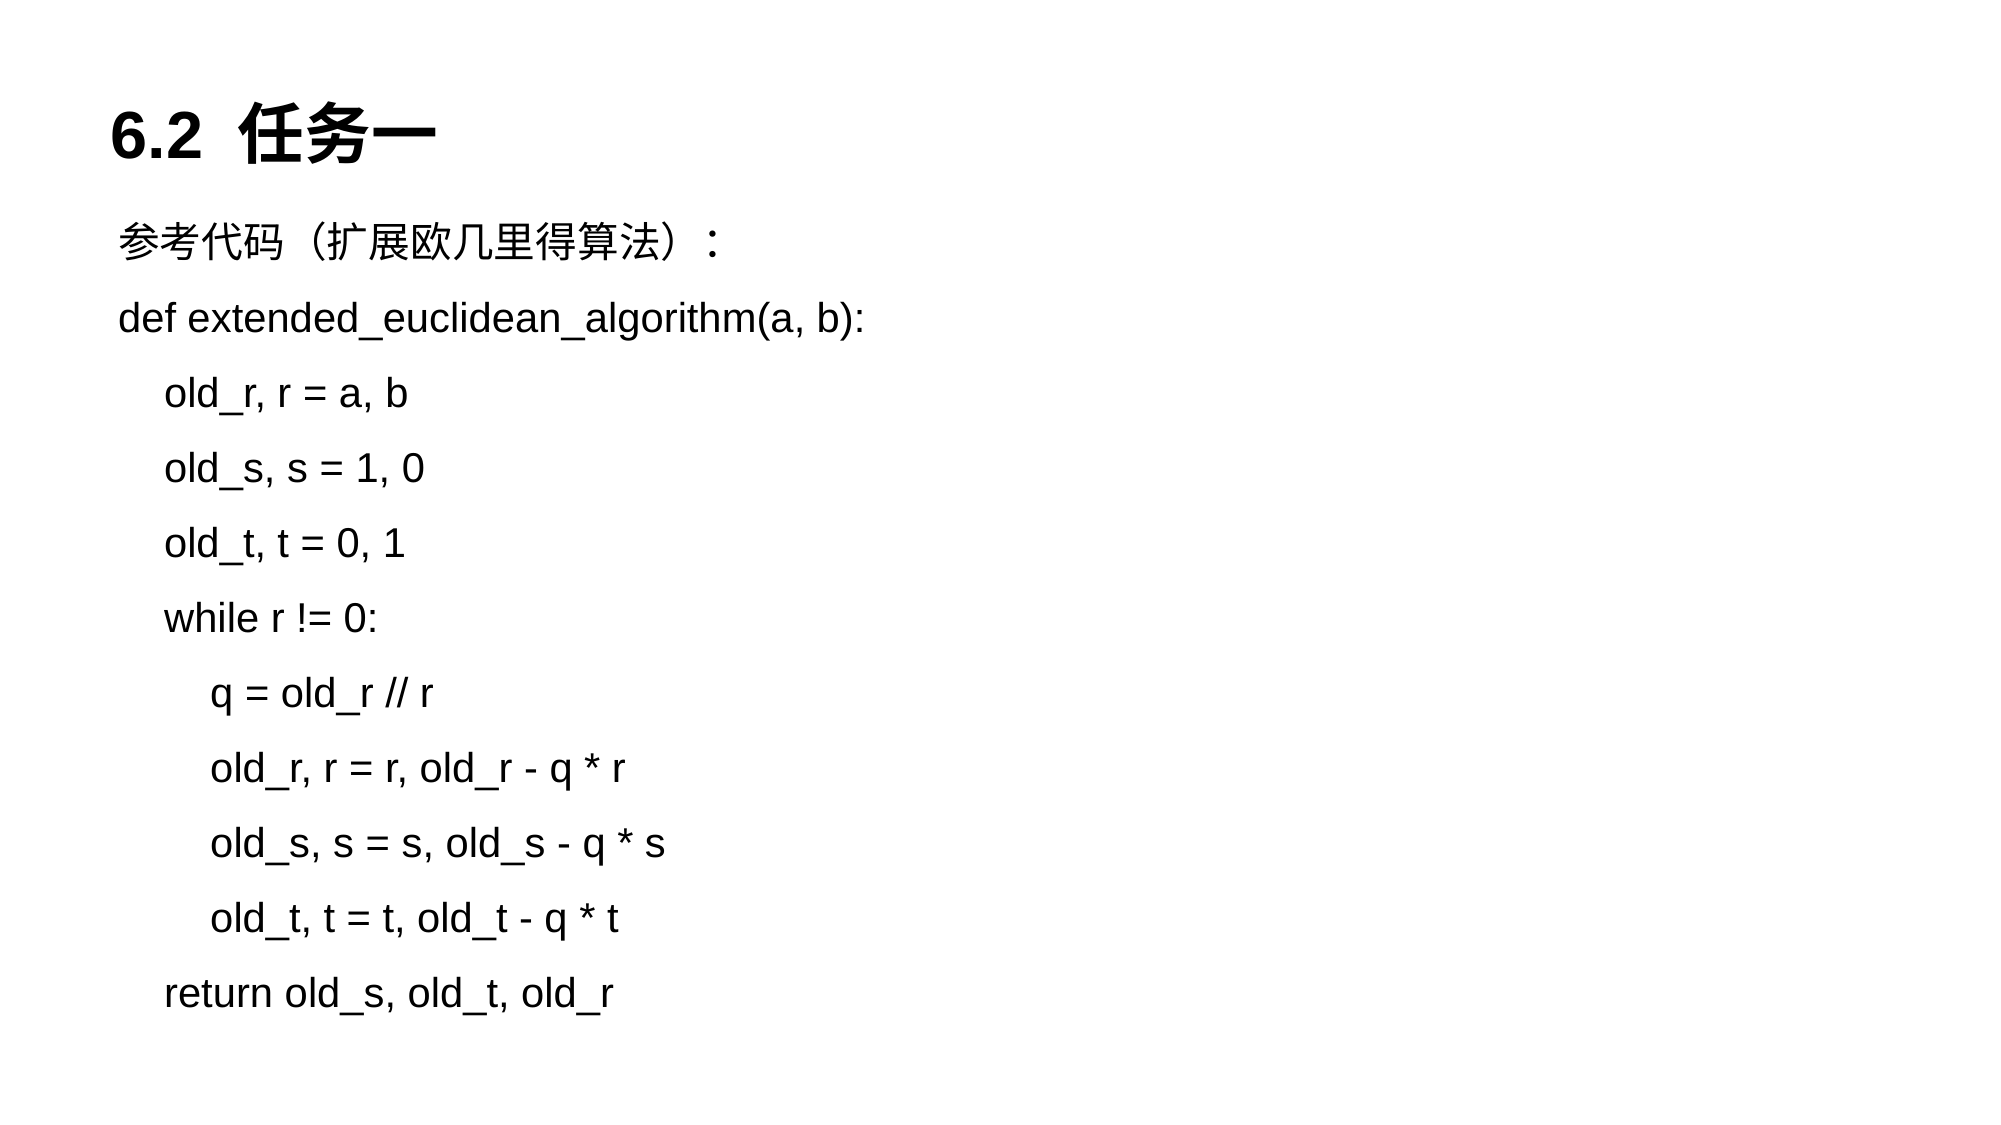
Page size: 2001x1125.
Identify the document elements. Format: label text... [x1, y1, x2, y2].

text_box 6.2 任务一 [96, 84, 453, 180]
text_box 参考代码（扩展欧几里得算法）： def extended_euclidean_algorithm(a, b): old_r, r = a, b old_s, s = 1, 0 old_t, t = 0, 1 while r != 0: q = old_r // r old_r, r = r, old_r - q * r old_s, s = s, old_s - q * s old_t, t = t, old_t - q * t return old_s, old_t, old_r [103, 183, 1896, 1024]
